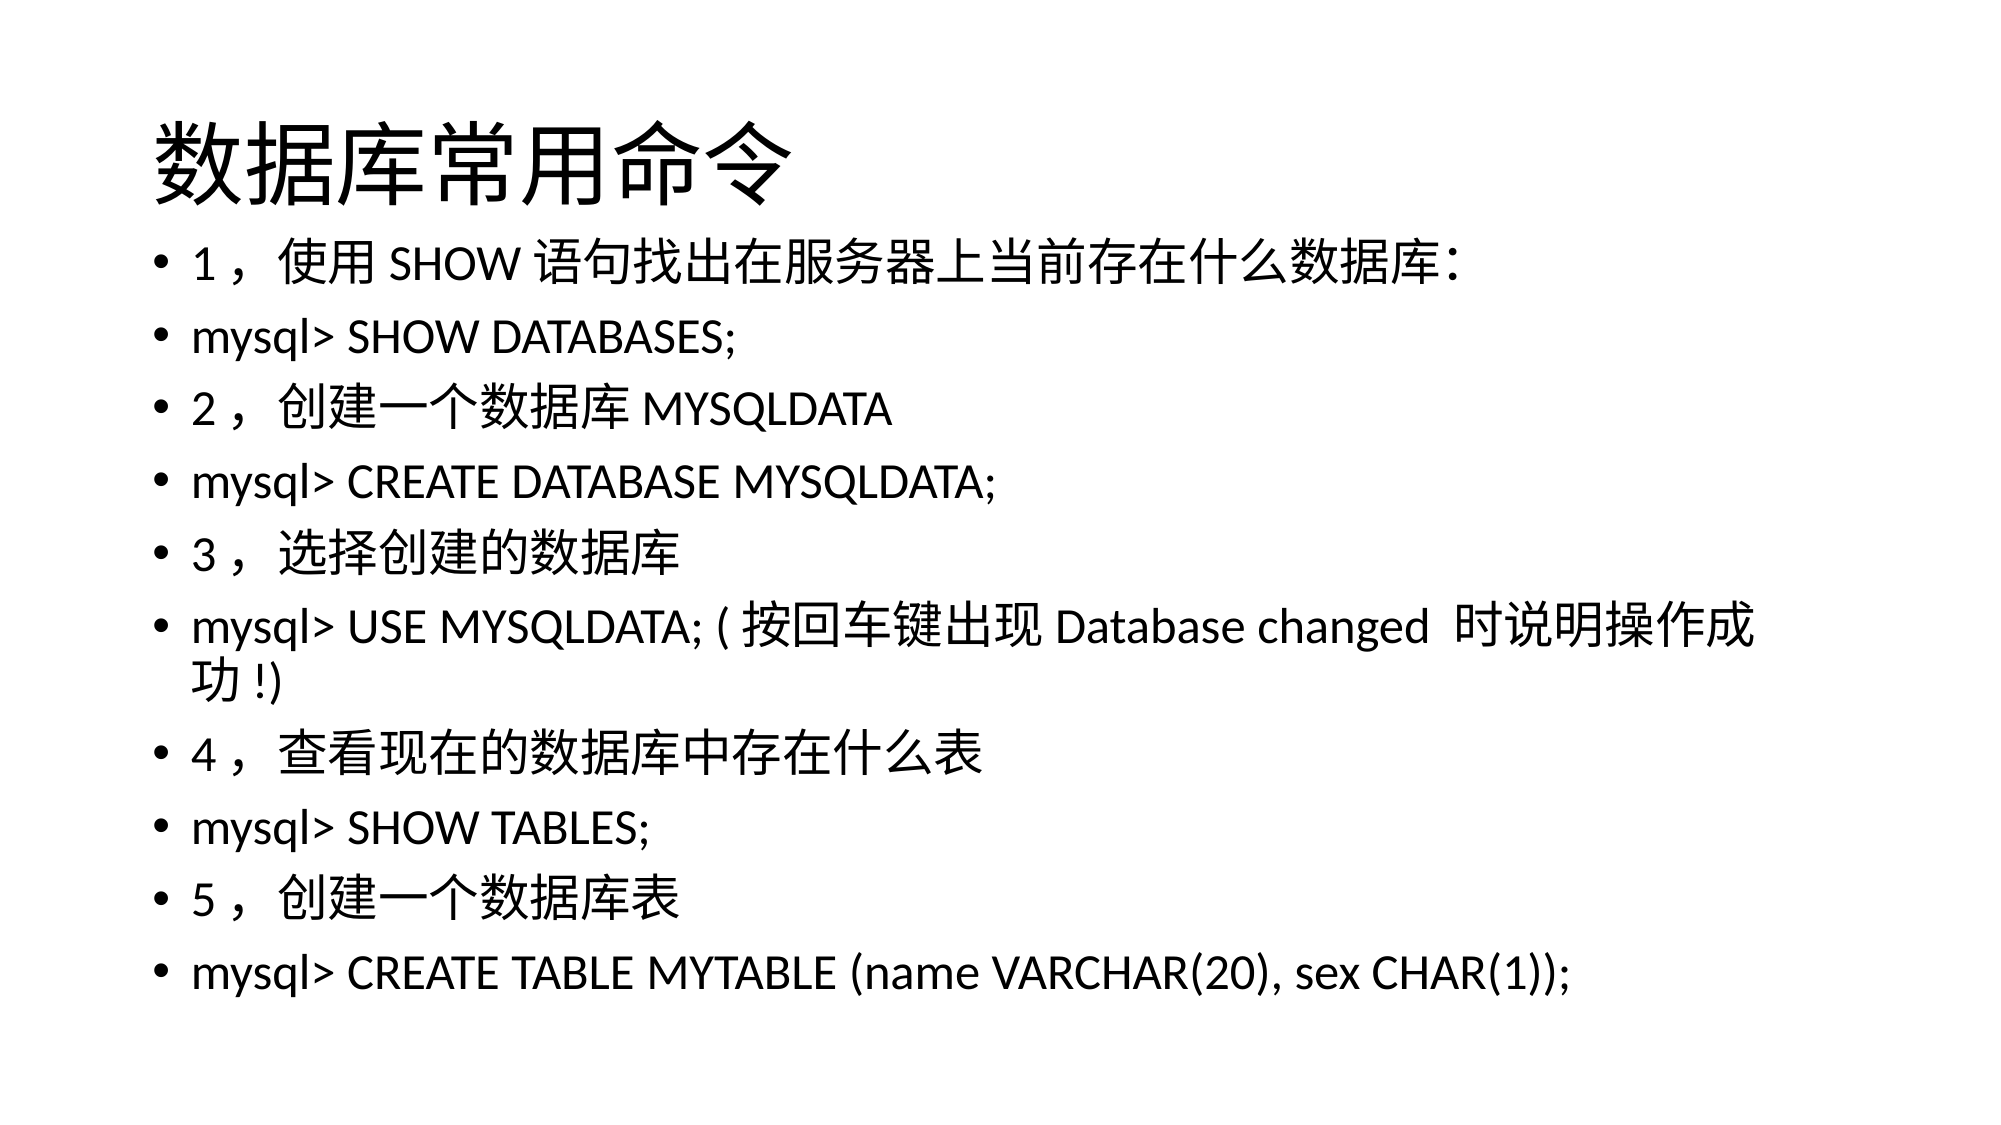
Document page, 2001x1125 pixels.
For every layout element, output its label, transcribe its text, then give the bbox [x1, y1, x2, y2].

list 1，使用SHOW语句找出在服务器上当前存在什么数据库： mysql> SHOW DATABASES; 2，创建一个数据库MYSQLDATA mysql> CREATE DATABASE MYSQLDATA; 3，选择创建的数据库 mysql> USE MYSQLDATA; (按回车键出现Database changed 时说明操作成功!) 4，查看现在的数据库中存在什么表 mysql> SHOW TABLES; 5，创建一个数据库表 mysql> CREATE TABLE MYTABLE (name VARCHAR(20), sex CHAR(1)); [137, 229, 1863, 1014]
title 数据库常用命令 [137, 59, 1863, 229]
